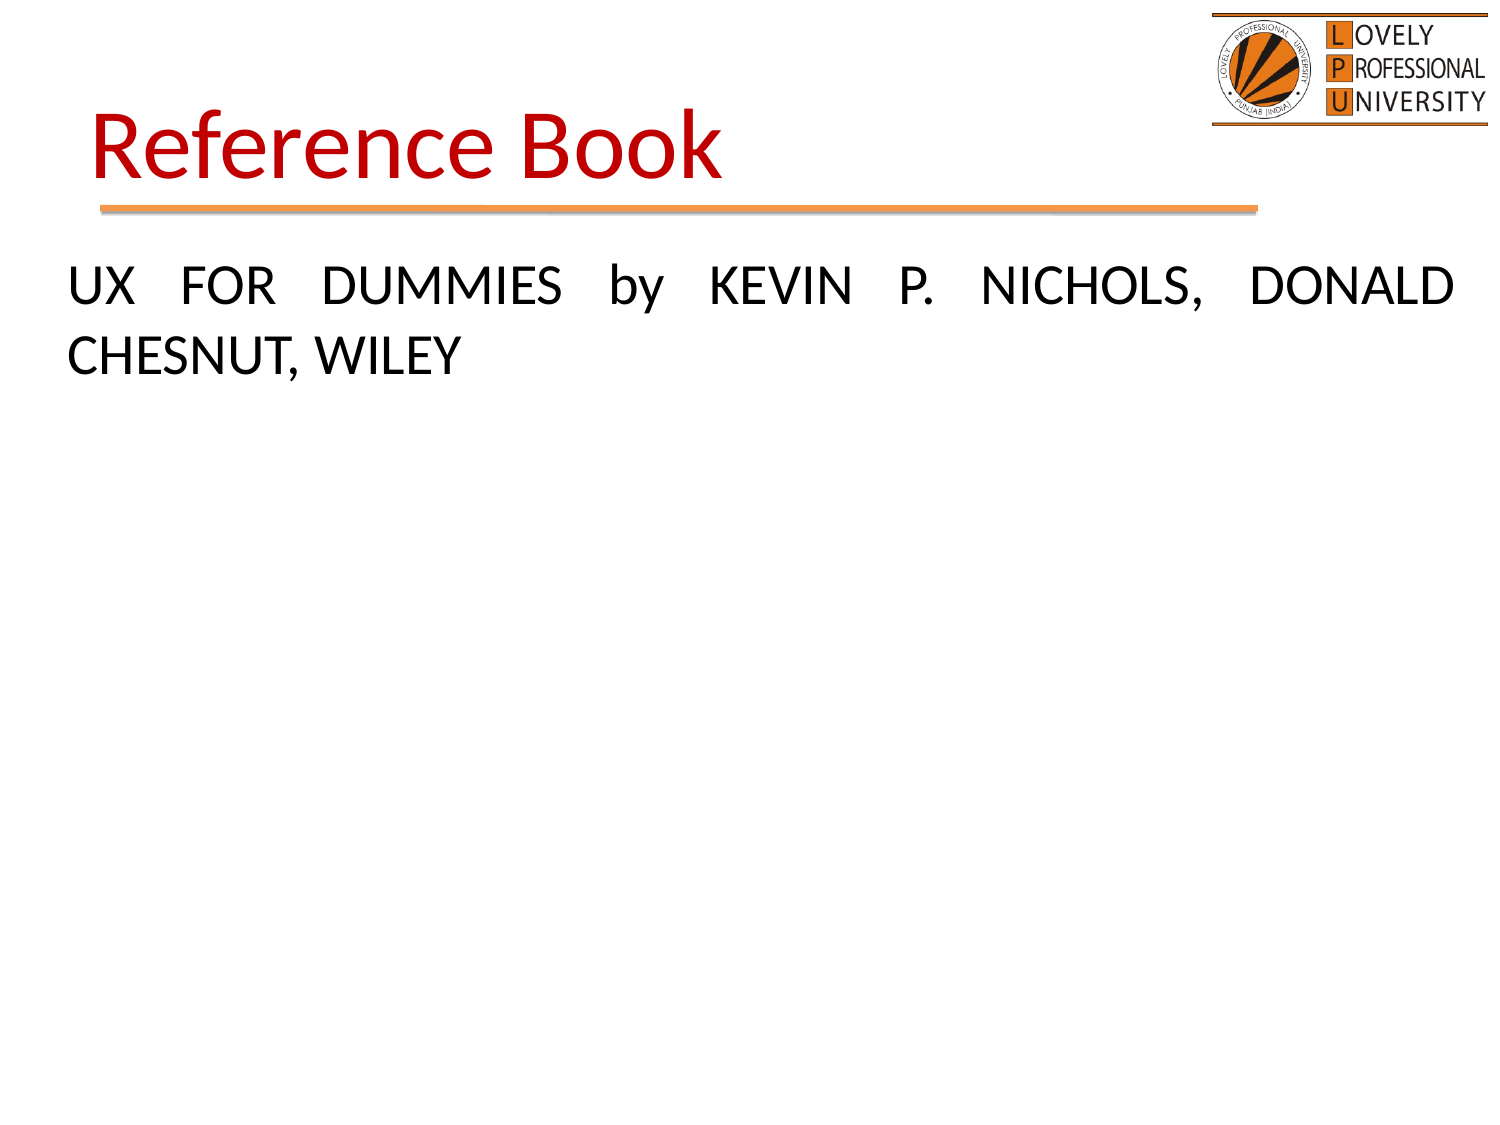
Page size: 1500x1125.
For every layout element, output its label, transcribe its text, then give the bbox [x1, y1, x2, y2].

text_box Reference Book [74, 45, 1425, 233]
text_box UX FOR DUMMIES by KEVIN P. NICHOLS, DONALD CHESNUT, WILEY [53, 238, 1471, 1071]
picture [1212, 13, 1488, 126]
